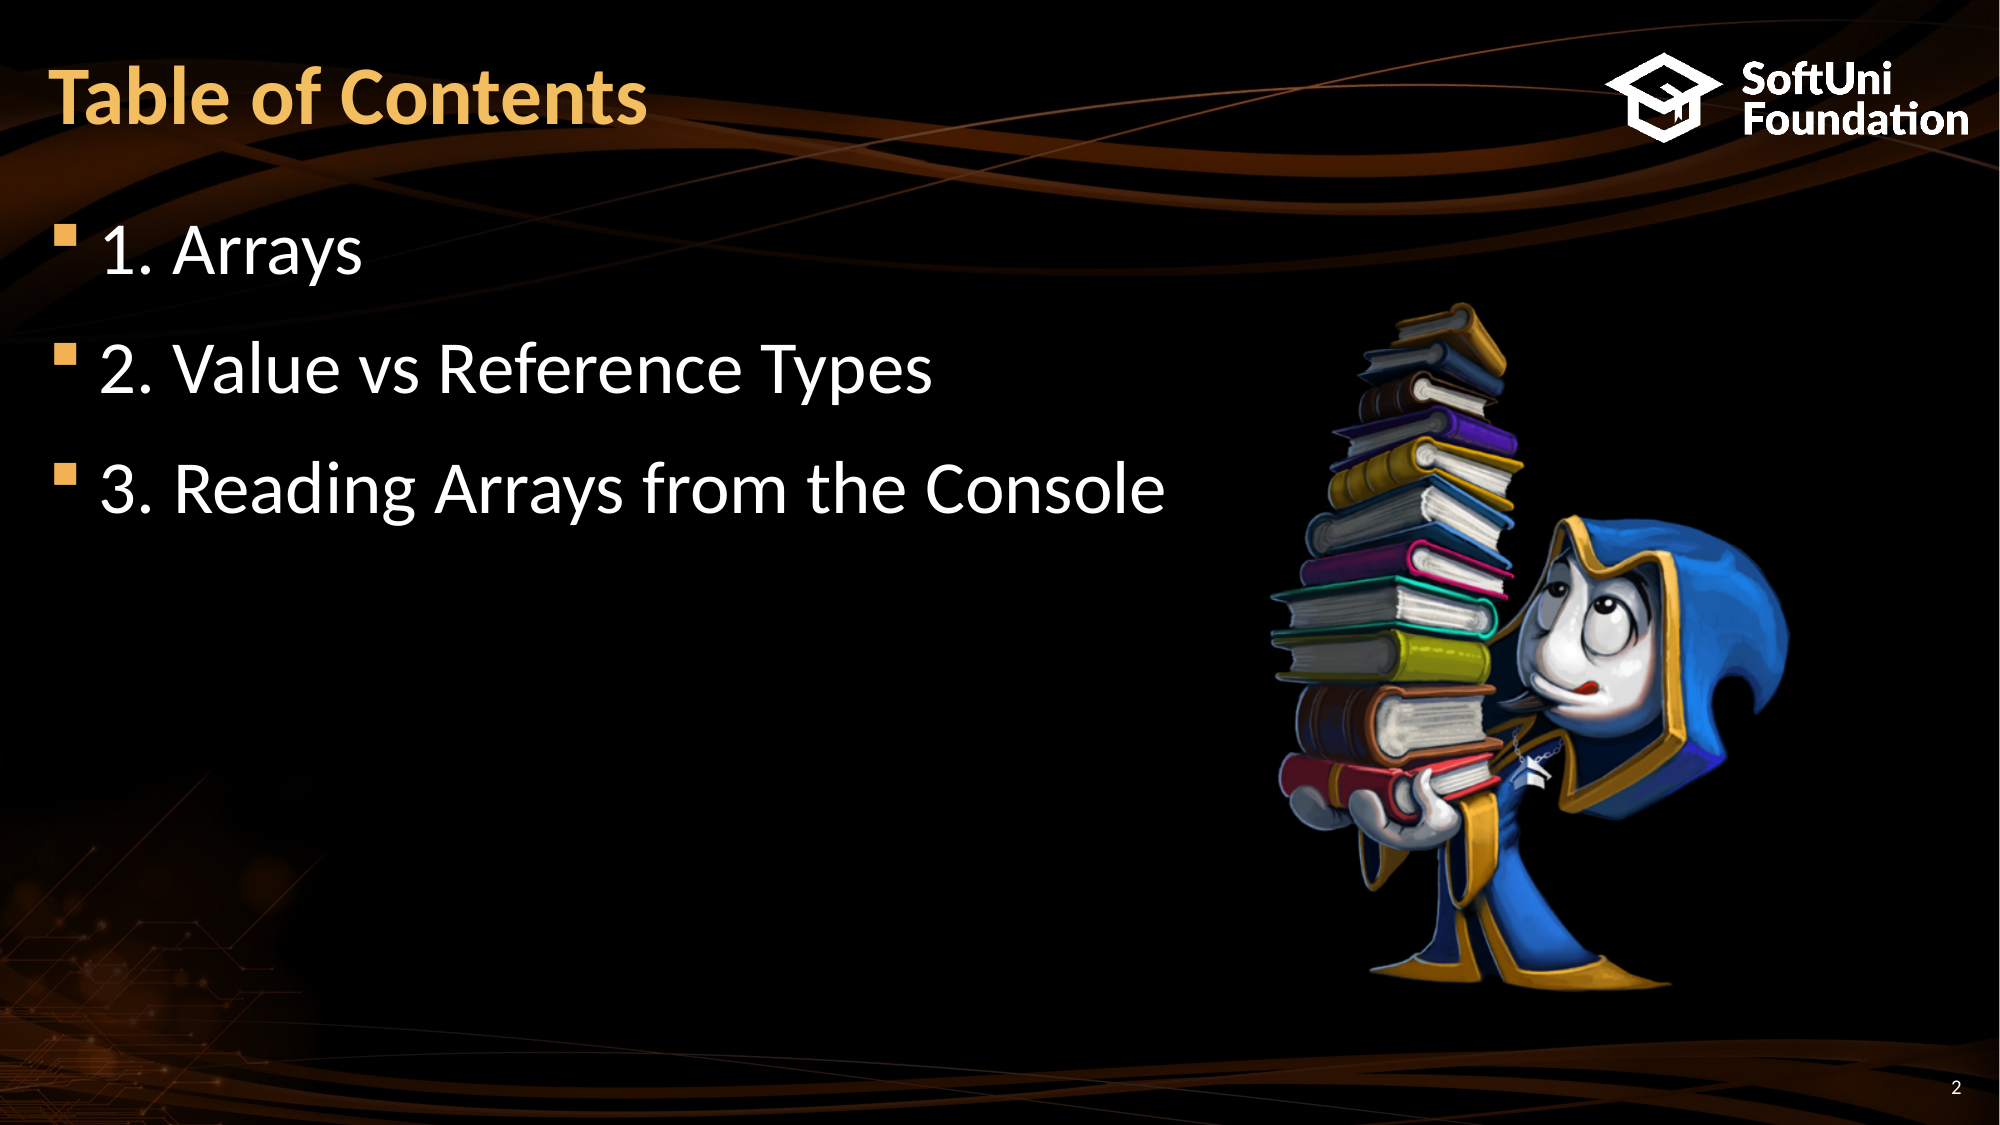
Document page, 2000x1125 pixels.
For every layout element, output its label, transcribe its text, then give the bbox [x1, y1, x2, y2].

title Table of Contents [30, 6, 1602, 189]
picture [0, 0, 2000, 1125]
list 1. Arrays 2. Value vs Reference Types 3. Reading Arrays from the Console [31, 188, 1968, 1103]
